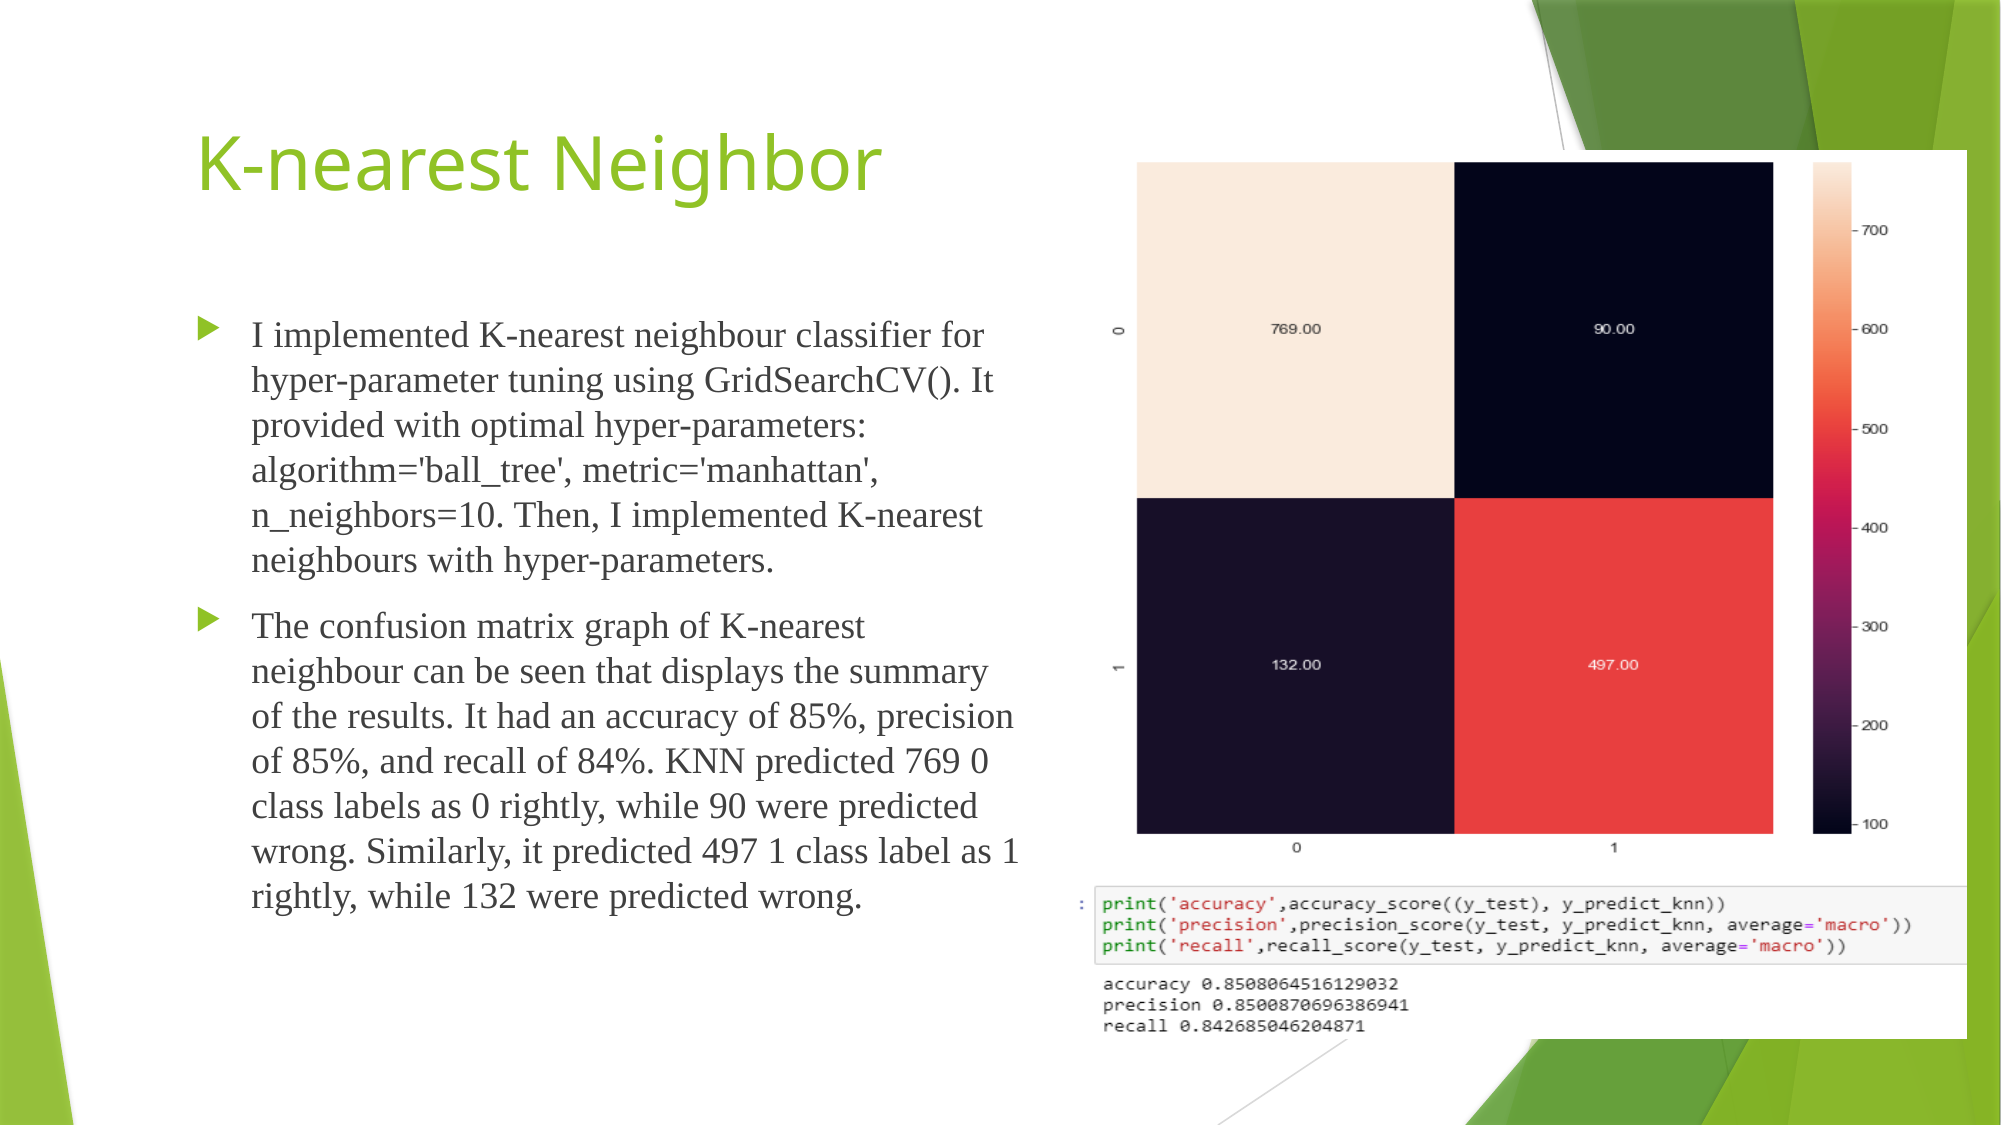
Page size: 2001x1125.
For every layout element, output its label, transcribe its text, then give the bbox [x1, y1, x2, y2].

picture [1075, 149, 1967, 1039]
title K-nearest Neighbor [180, 108, 1591, 326]
list I implemented K-nearest neighbour classifier for hyper-parameter tuning using GridSearchCV(). It provided with optimal hyper-parameters: algorithm='ball_tree', metric='manhattan', n_neighbors=10. Then, I implemented K-nearest neighbours with hyper-parameters. The confusion matrix graph of K-nearest neighbour can be seen that displays the summary of the results. It had an accuracy of 85%, precision of 85%, and recall of 84%. KNN predicted 769 0 class labels as 0 rightly, while 90 were predicted wrong. Similarly, it predicted 497 1 class label as 1 rightly, while 132 were predicted wrong. [180, 302, 1037, 991]
